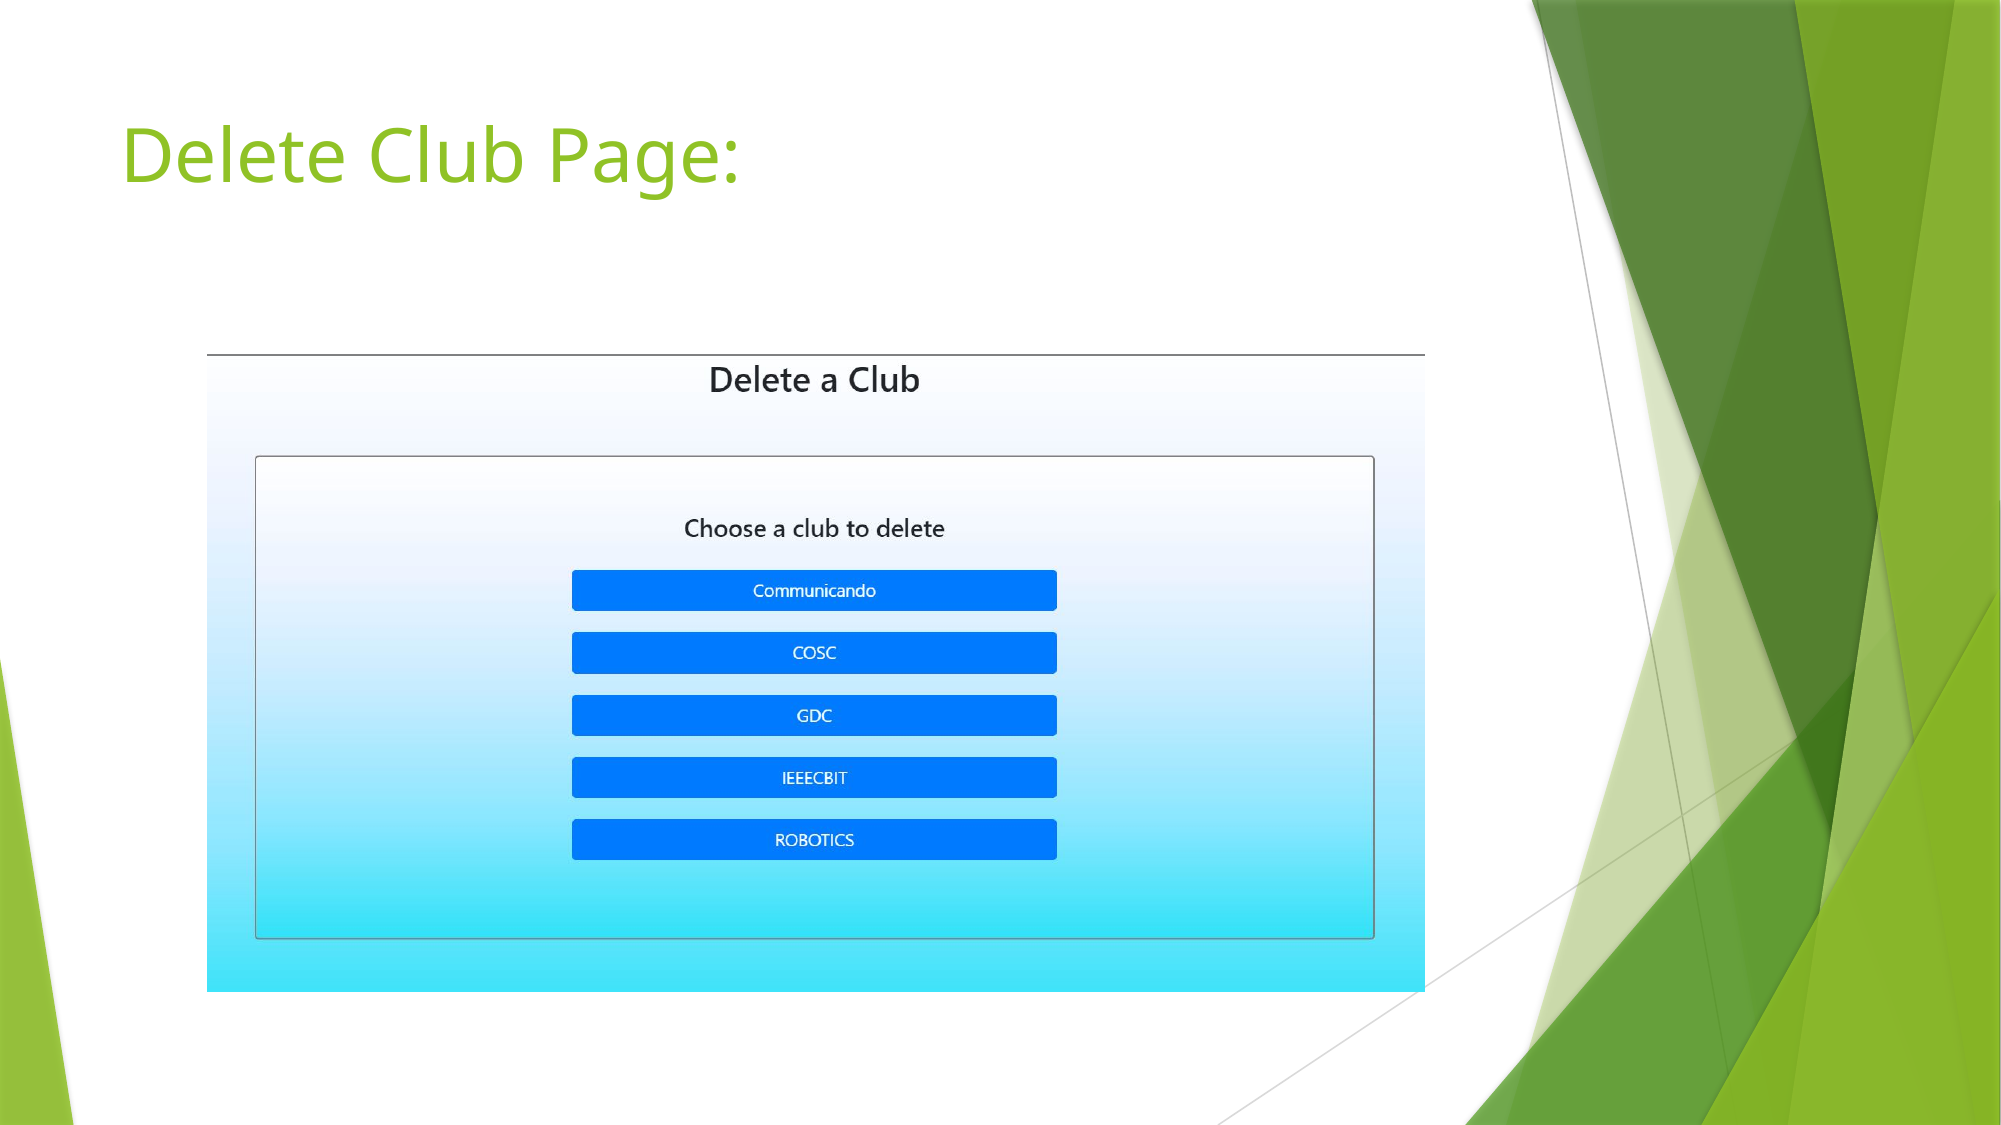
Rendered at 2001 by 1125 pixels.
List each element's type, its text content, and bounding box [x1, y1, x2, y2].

title Delete Club Page: [105, 99, 1516, 317]
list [207, 353, 1426, 992]
